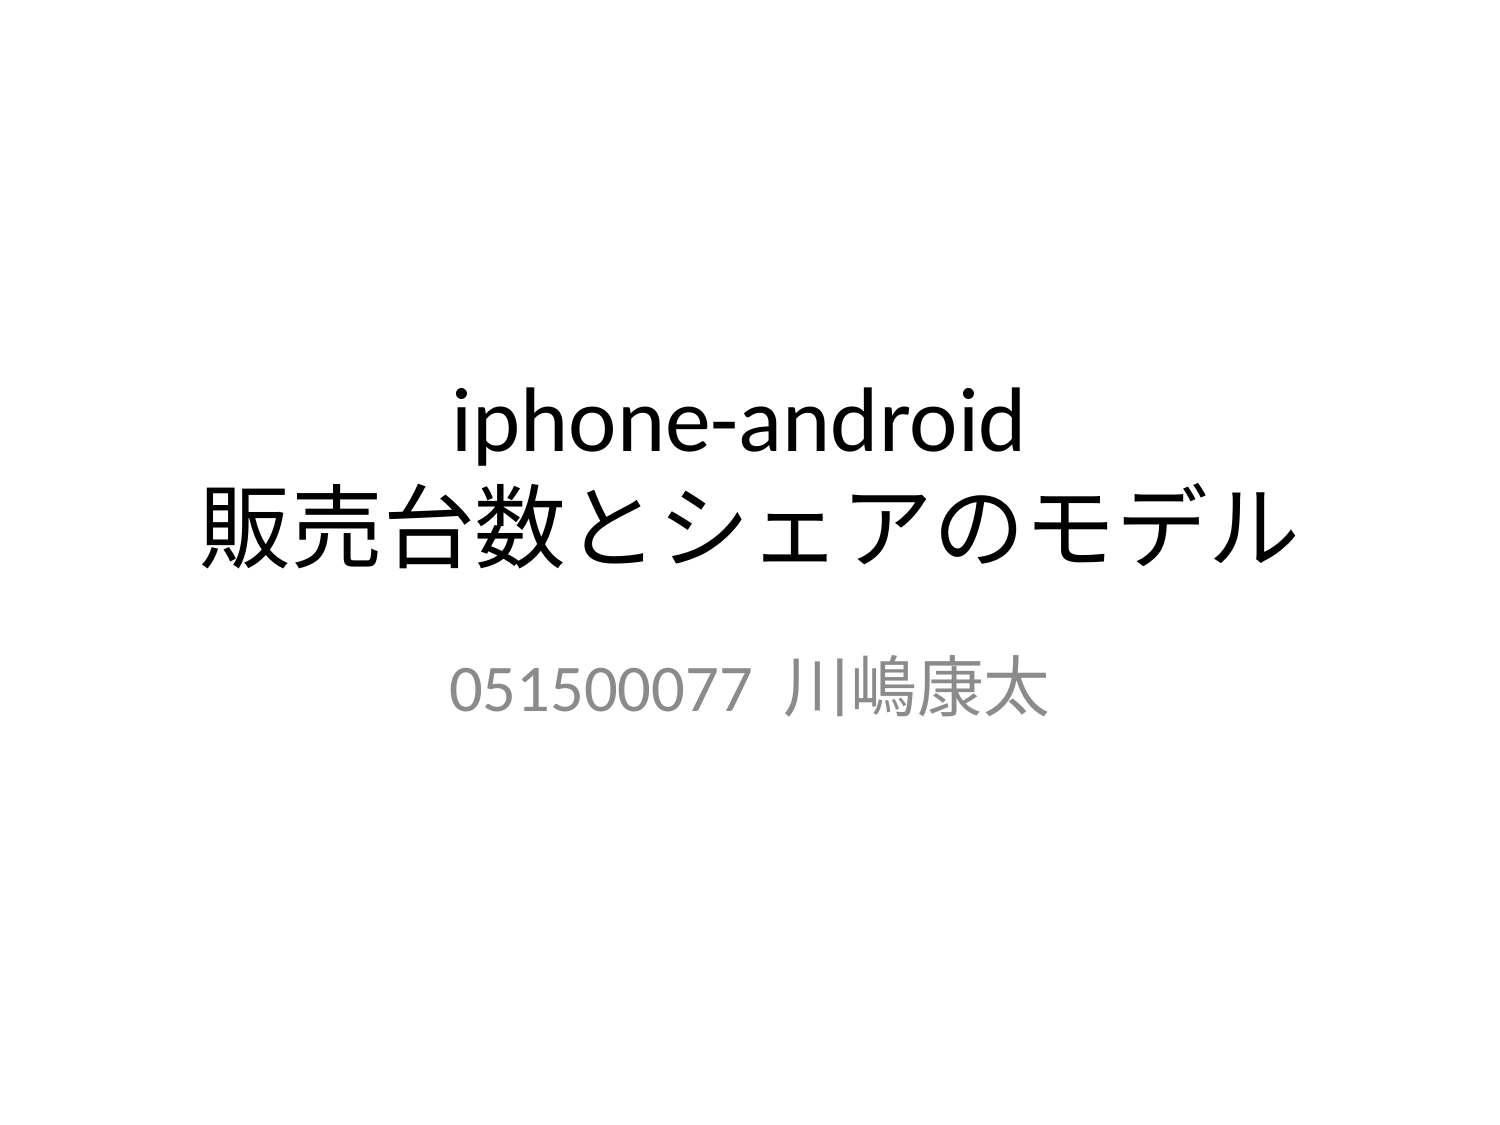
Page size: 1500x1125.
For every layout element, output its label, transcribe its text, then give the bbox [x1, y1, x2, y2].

title iphone-android 販売台数とシェアのモデル [112, 349, 1388, 591]
subtitle 051500077 川嶋康太 [225, 637, 1275, 925]
